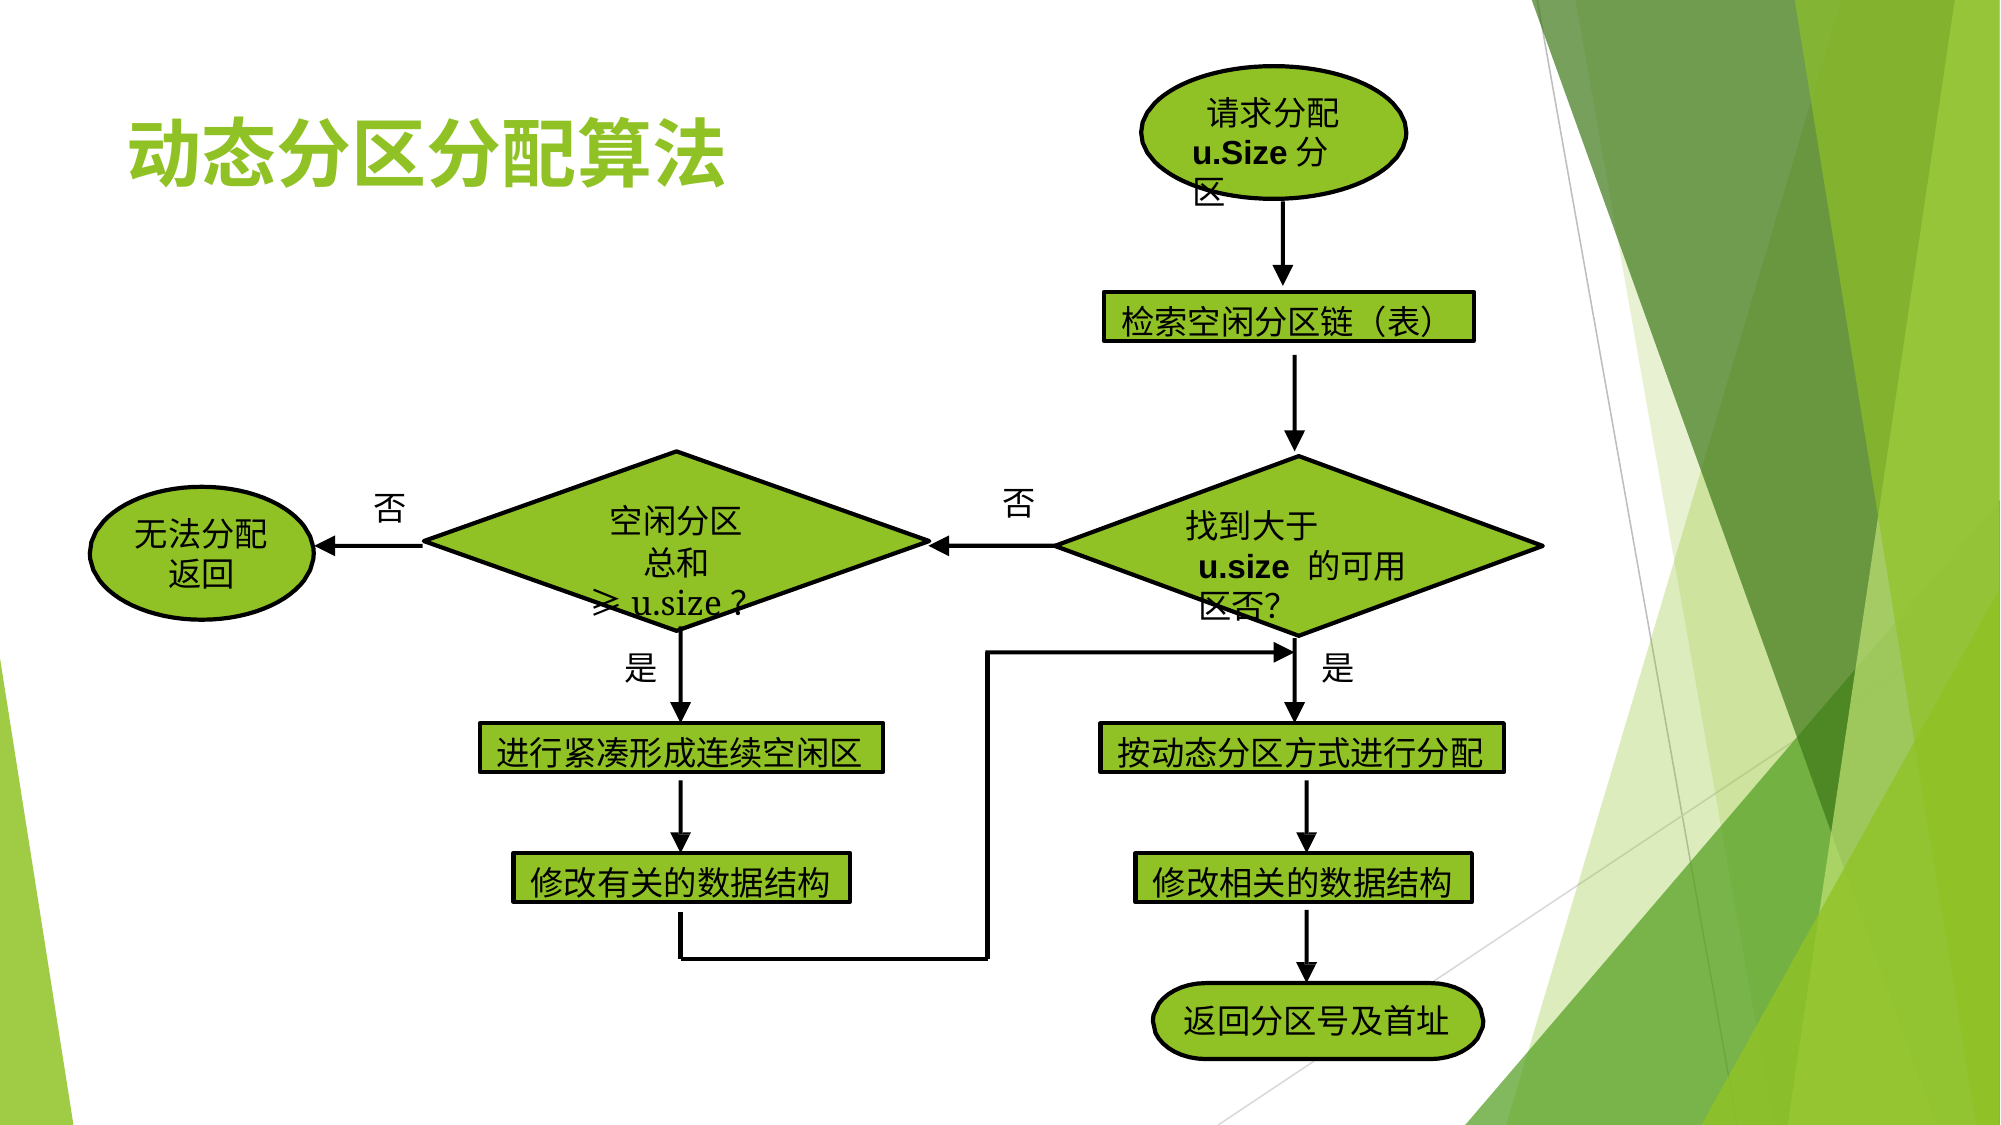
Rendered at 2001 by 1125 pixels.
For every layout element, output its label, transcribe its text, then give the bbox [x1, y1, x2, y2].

title 动态分区分配算法 [124, 104, 731, 295]
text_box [1138, 63, 1409, 202]
text_box [1309, 832, 1318, 849]
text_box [1150, 980, 1486, 1062]
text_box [314, 354, 1306, 962]
text_box [1300, 962, 1318, 979]
text_box 按动态分区方式进行分配 [1309, 723, 1504, 773]
text_box 修改相关的数据结构 [1309, 853, 1472, 903]
text_box 检索空闲分区链（表） [1103, 291, 1474, 341]
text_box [87, 484, 308, 623]
text_box 是 [1319, 647, 1357, 688]
text_box [1272, 210, 1294, 286]
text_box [1309, 453, 1546, 639]
